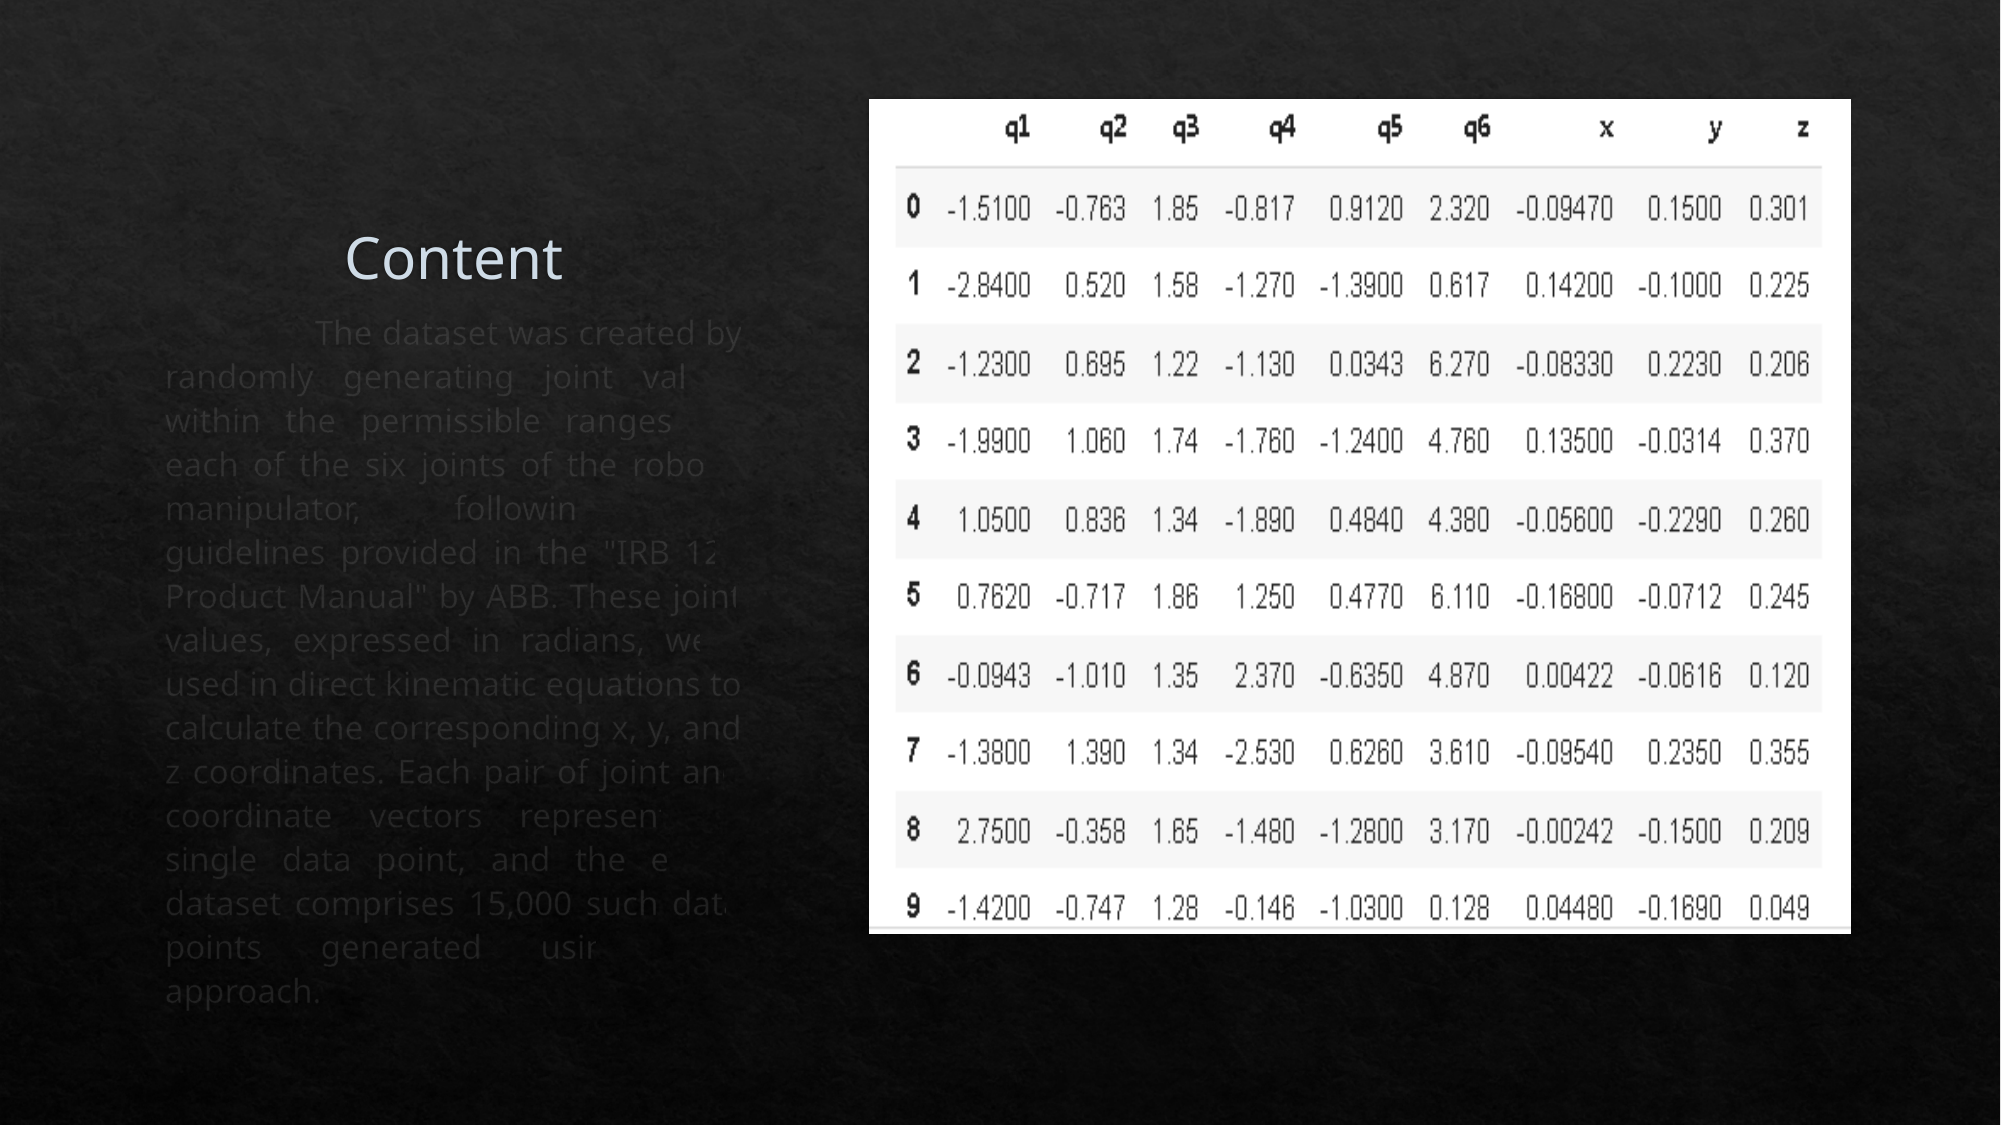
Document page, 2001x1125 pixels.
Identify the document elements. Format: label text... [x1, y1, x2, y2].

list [869, 99, 1851, 934]
list The dataset was created by randomly generating joint values within the permissible ranges for each of the six joints of the robotic manipulator, following the guidelines provided in the "IRB 120 Product Manual" by ABB. These joint values, expressed in radians, were used in direct kinematic equations to calculate the corresponding x, y, and z coordinates. Each pair of joint and coordinate vectors represents a single data point, and the entire dataset comprises 15,000 such data points generated using this approach. [149, 299, 758, 934]
title Content [149, 99, 758, 296]
